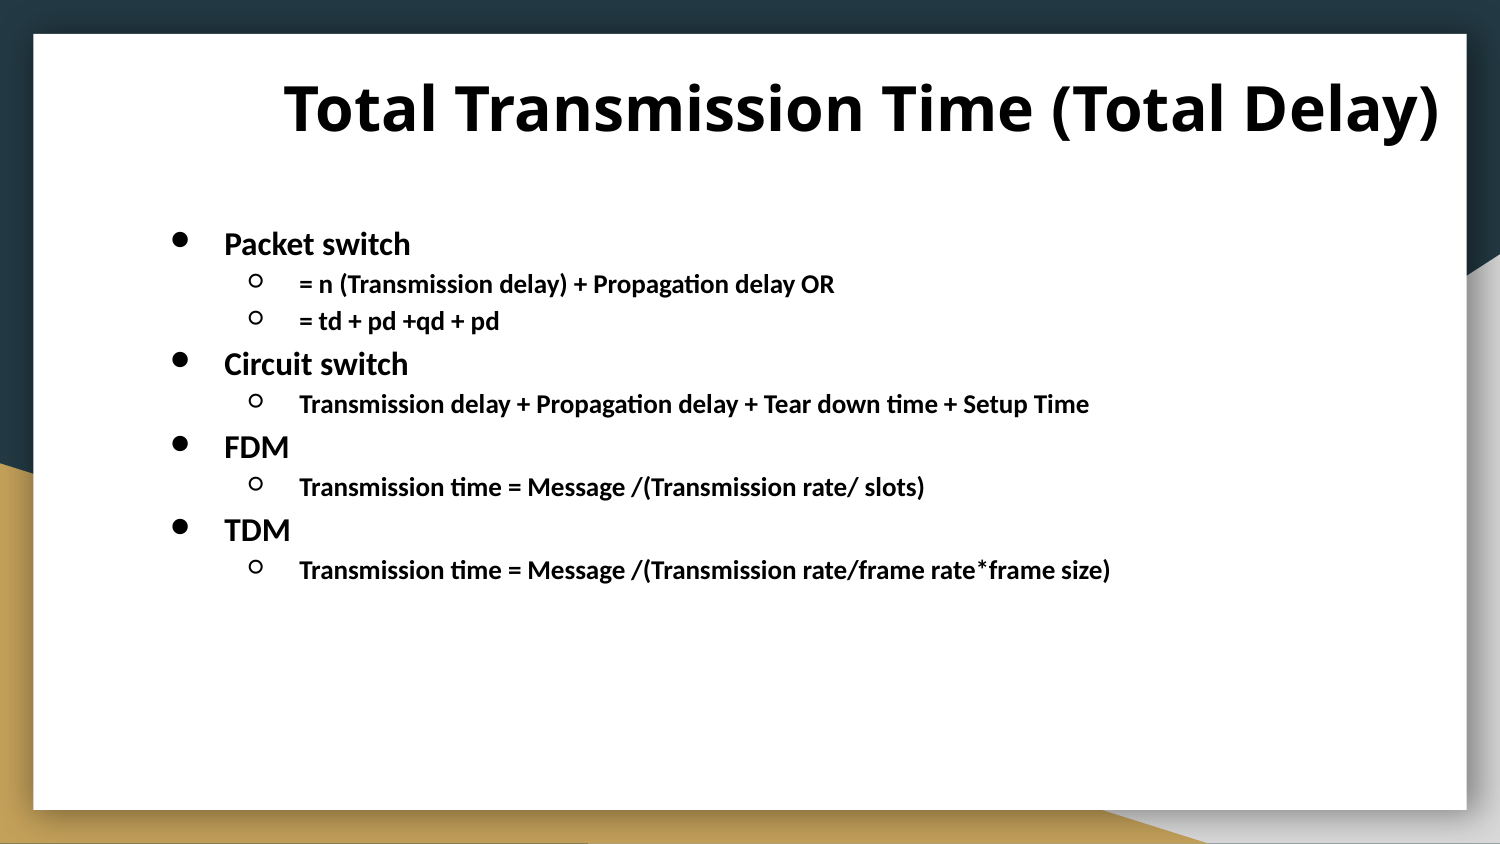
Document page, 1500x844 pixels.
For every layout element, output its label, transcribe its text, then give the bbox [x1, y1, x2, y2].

title Total Transmission Time (Total Delay) [268, 54, 1500, 211]
list Packet switch = n (Transmission delay) + Propagation delay OR = td + pd +qd + pd Circuit switch Transmission delay + Propagation delay + Tear down time + Setup Time FDM Transmission time = Message /(Transmission rate/ slots) TDM Transmission time = Message /(Transmission rate/frame rate*frame size) [134, 200, 1366, 671]
